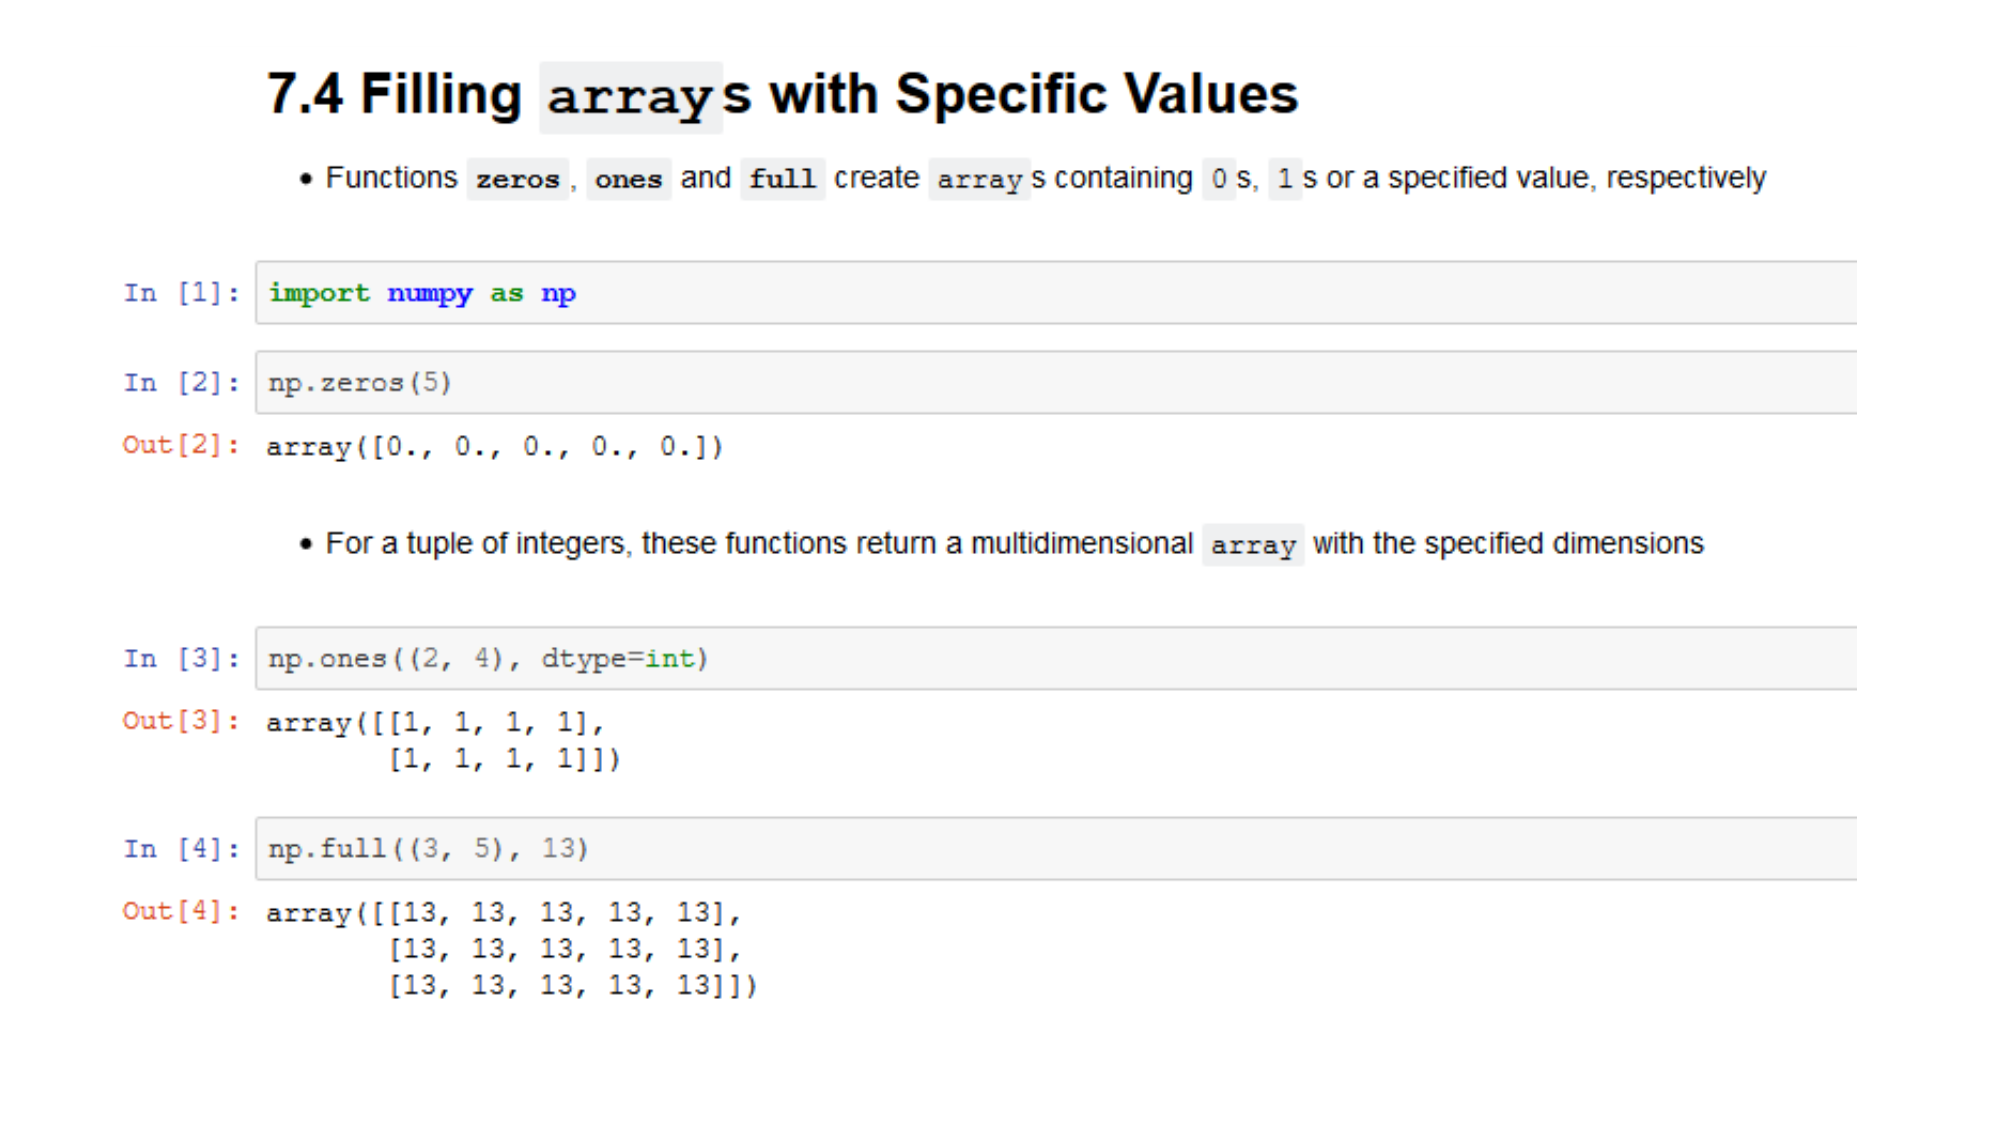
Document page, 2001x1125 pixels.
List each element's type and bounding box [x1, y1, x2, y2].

list [91, 45, 1857, 1078]
